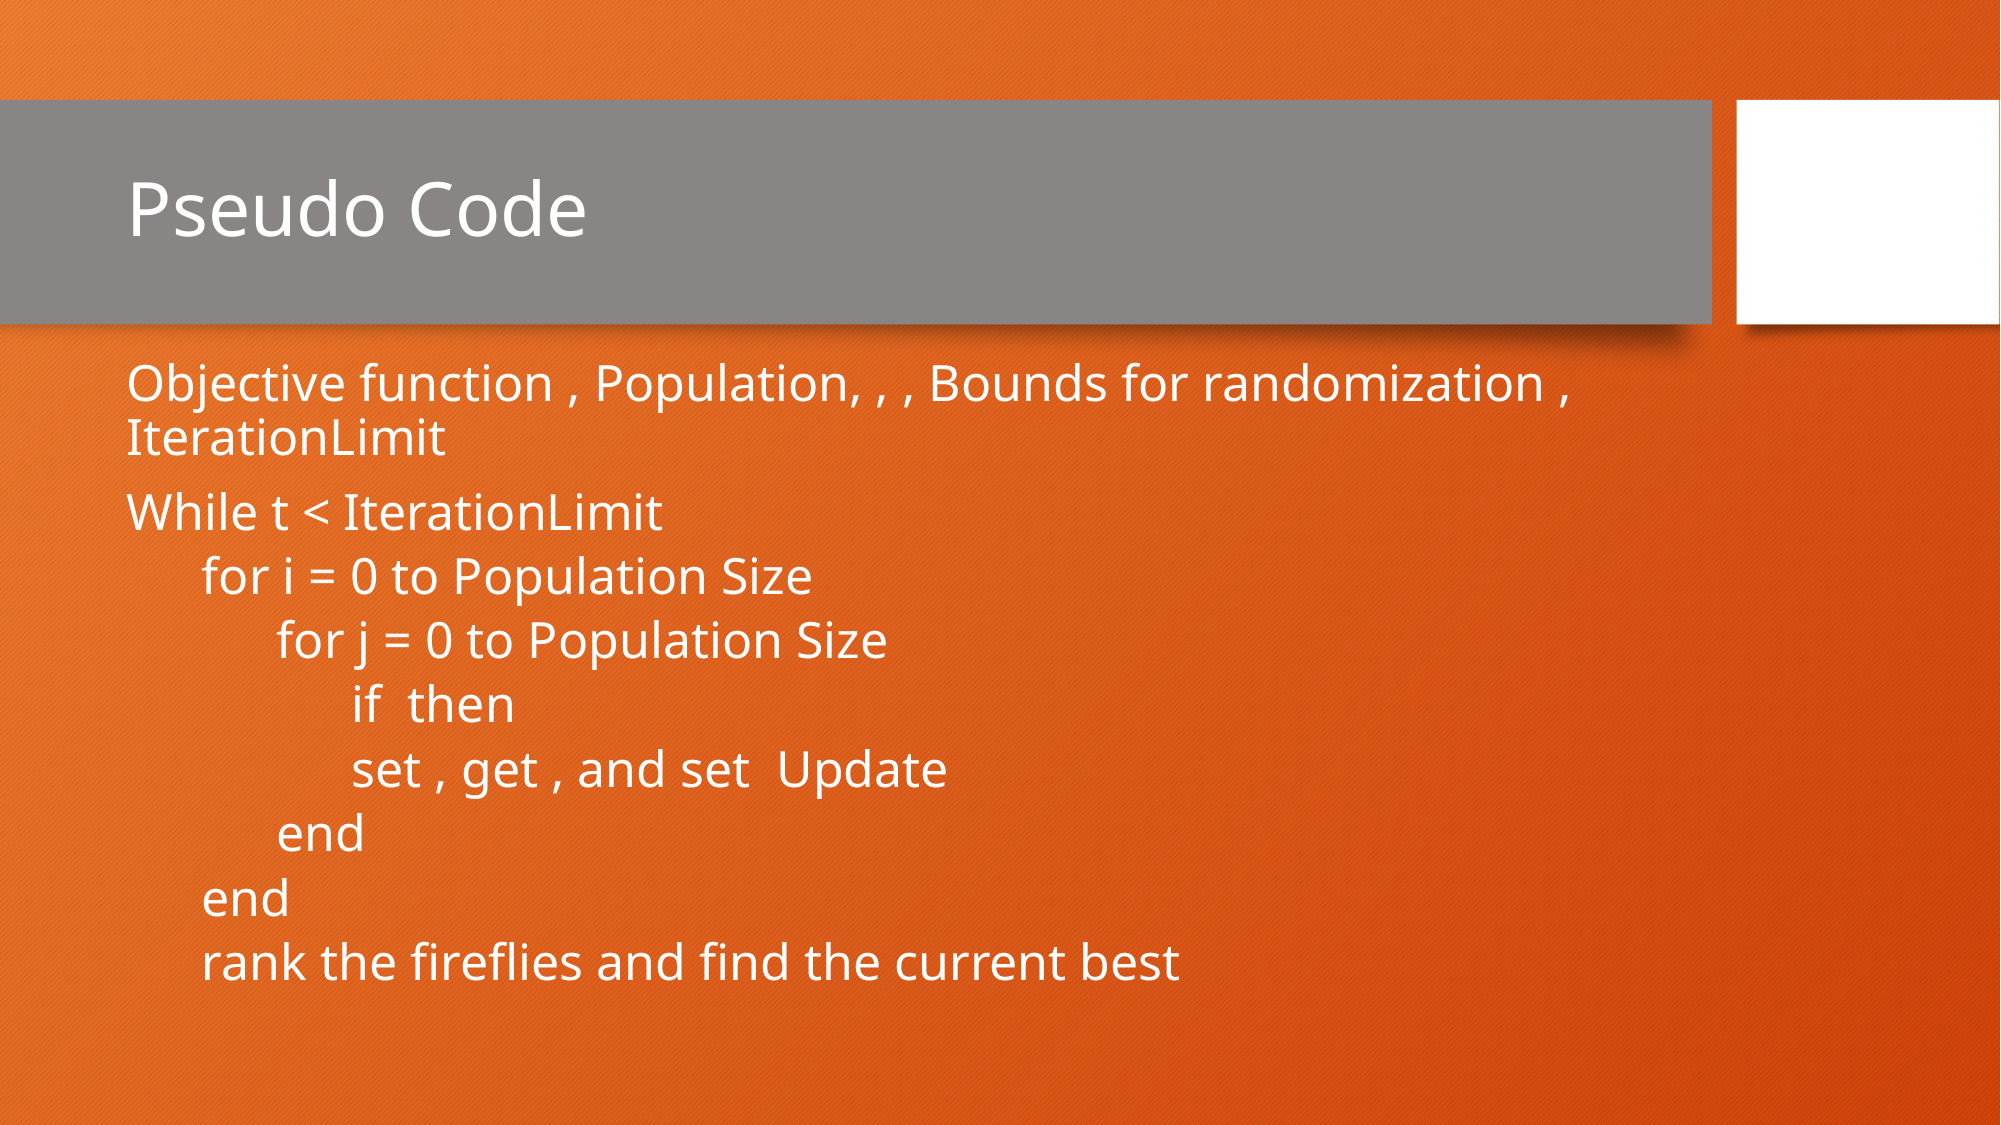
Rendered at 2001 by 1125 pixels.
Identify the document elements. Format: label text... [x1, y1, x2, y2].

picture [0, 325, 1713, 376]
picture [135, 369, 156, 376]
picture [937, 369, 952, 376]
title Pseudo Code [111, 123, 1689, 301]
picture [1736, 325, 2000, 347]
picture [603, 369, 617, 376]
